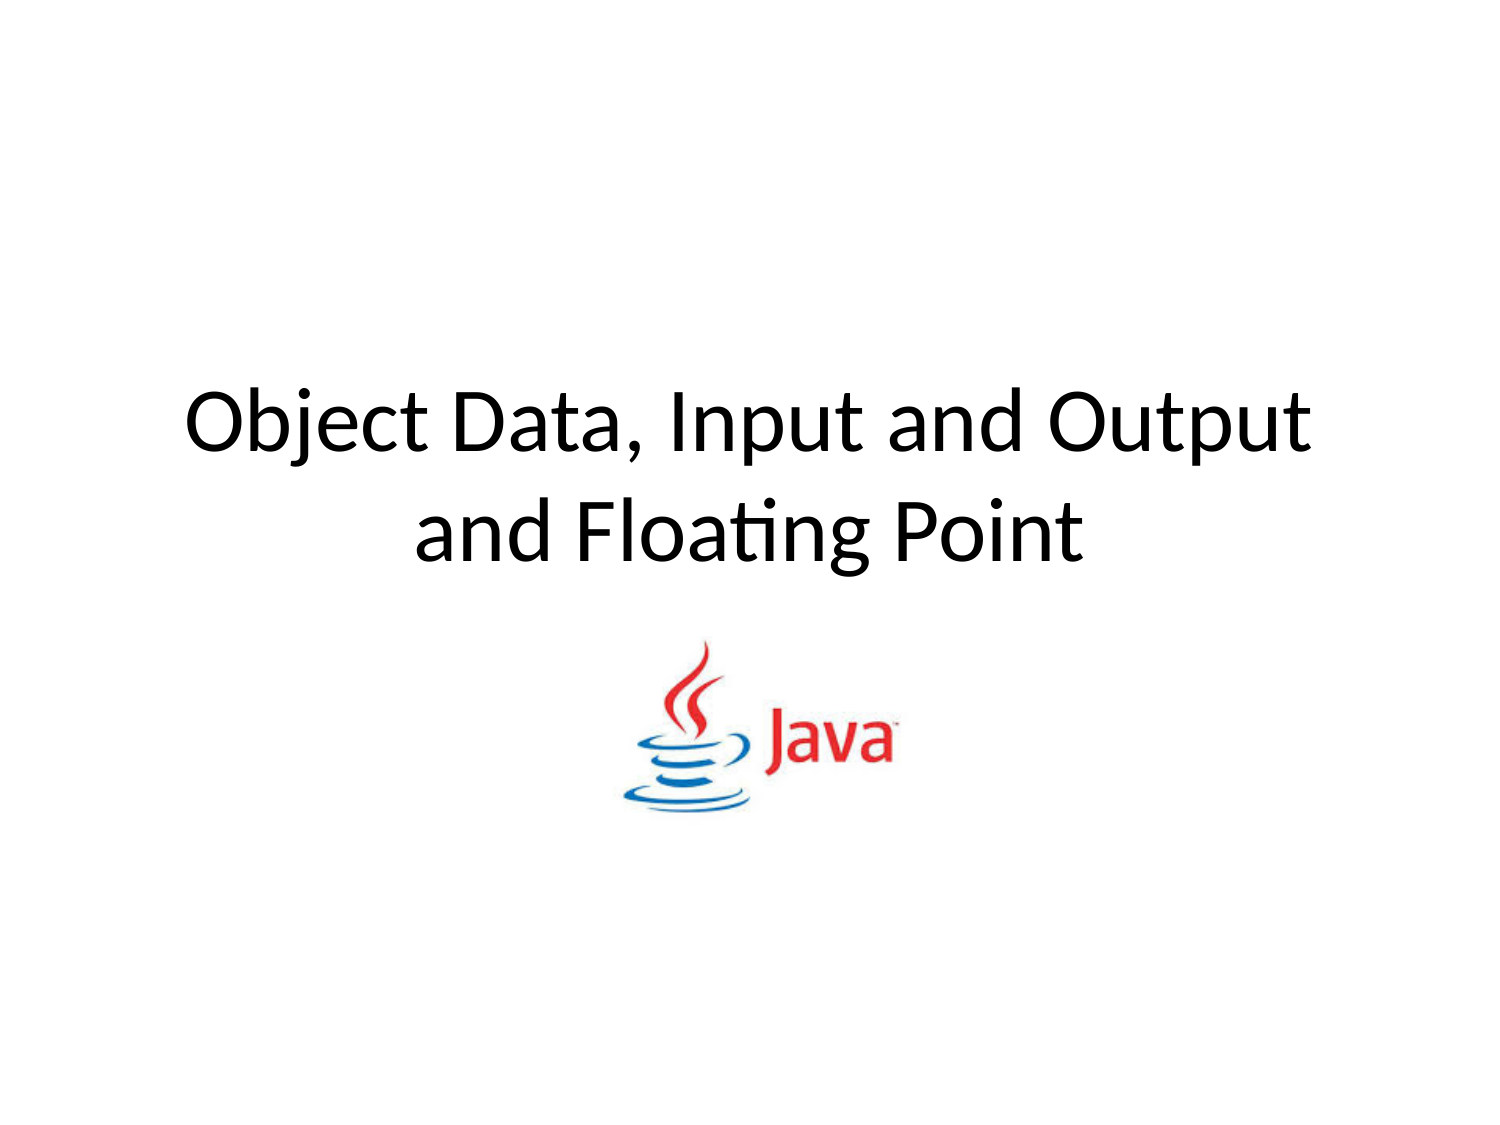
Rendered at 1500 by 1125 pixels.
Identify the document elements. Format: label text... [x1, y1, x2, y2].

title Object Data, Input and Output and Floating Point [112, 349, 1388, 591]
picture [524, 599, 993, 863]
